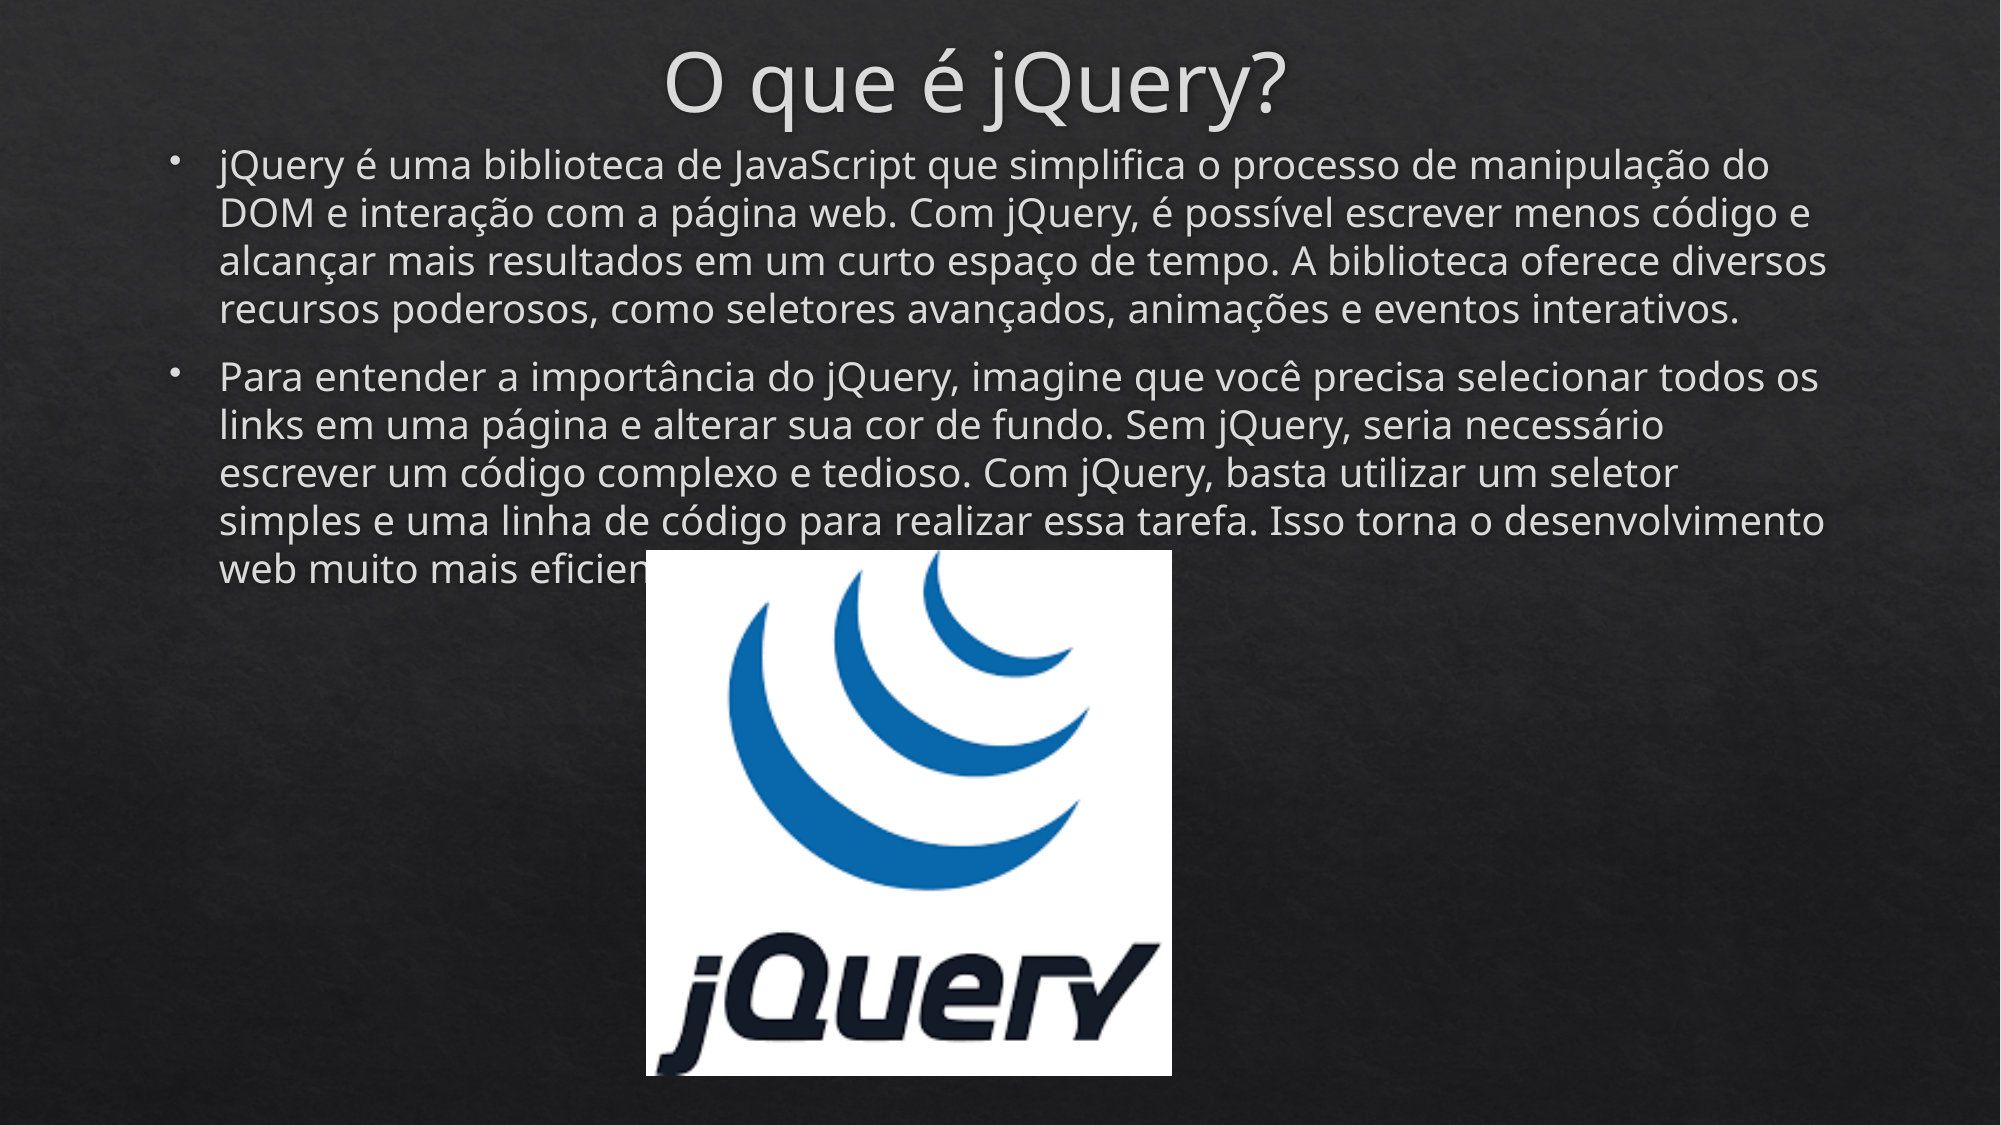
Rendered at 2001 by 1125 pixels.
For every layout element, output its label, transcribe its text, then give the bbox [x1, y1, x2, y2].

list jQuery é uma biblioteca de JavaScript que simplifica o processo de manipulação do DOM e interação com a página web. Com jQuery, é possível escrever menos código e alcançar mais resultados em um curto espaço de tempo. A biblioteca oferece diversos recursos poderosos, como seletores avançados, animações e eventos interativos. Para entender a importância do jQuery, imagine que você precisa selecionar todos os links em uma página e alterar sua cor de fundo. Sem jQuery, seria necessário escrever um código complexo e tedioso. Com jQuery, basta utilizar um seletor simples e uma linha de código para realizar essa tarefa. Isso torna o desenvolvimento web muito mais eficiente e produtivo. [149, 132, 1849, 618]
picture [646, 550, 1172, 1076]
title O que é jQuery? [126, 0, 1825, 160]
